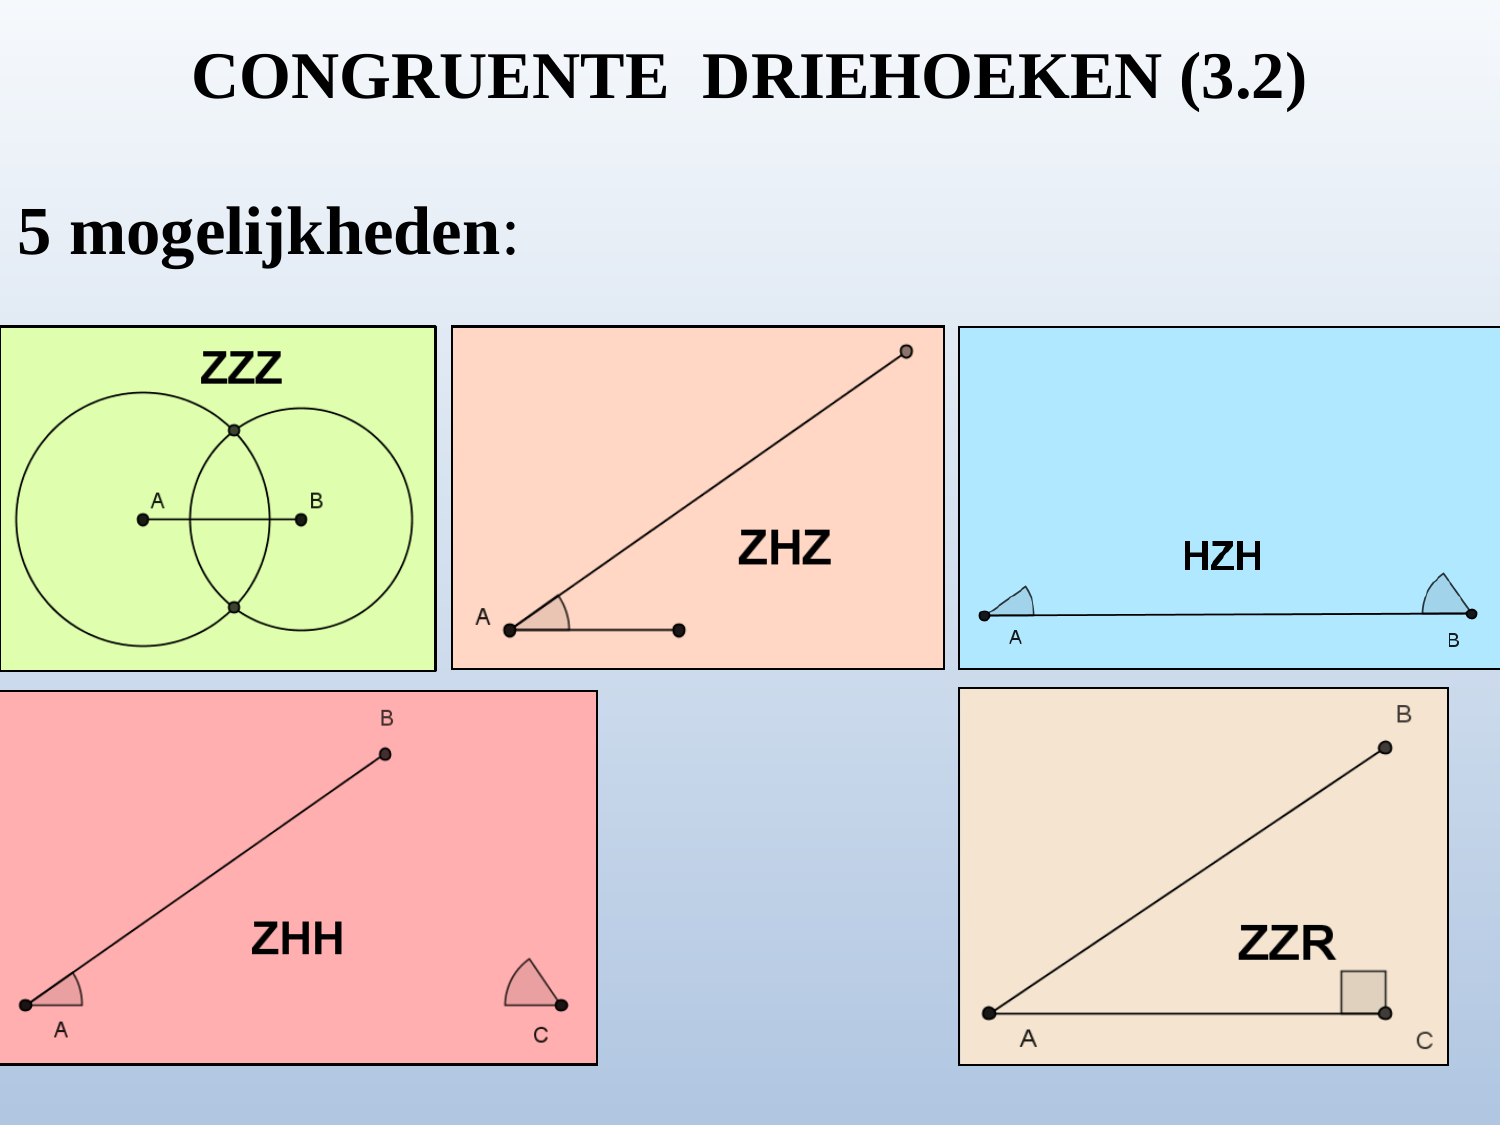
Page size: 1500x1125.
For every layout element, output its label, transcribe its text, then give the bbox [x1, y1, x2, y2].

picture [0, 692, 597, 1064]
text_box CONGRUENTE DRIEHOEKEN (3.2) [0, 0, 1500, 144]
picture [960, 688, 1448, 1064]
picture [452, 327, 944, 669]
picture [959, 327, 1500, 669]
picture [0, 327, 435, 671]
text_box 5 mogelijkheden: [2, 178, 1495, 279]
